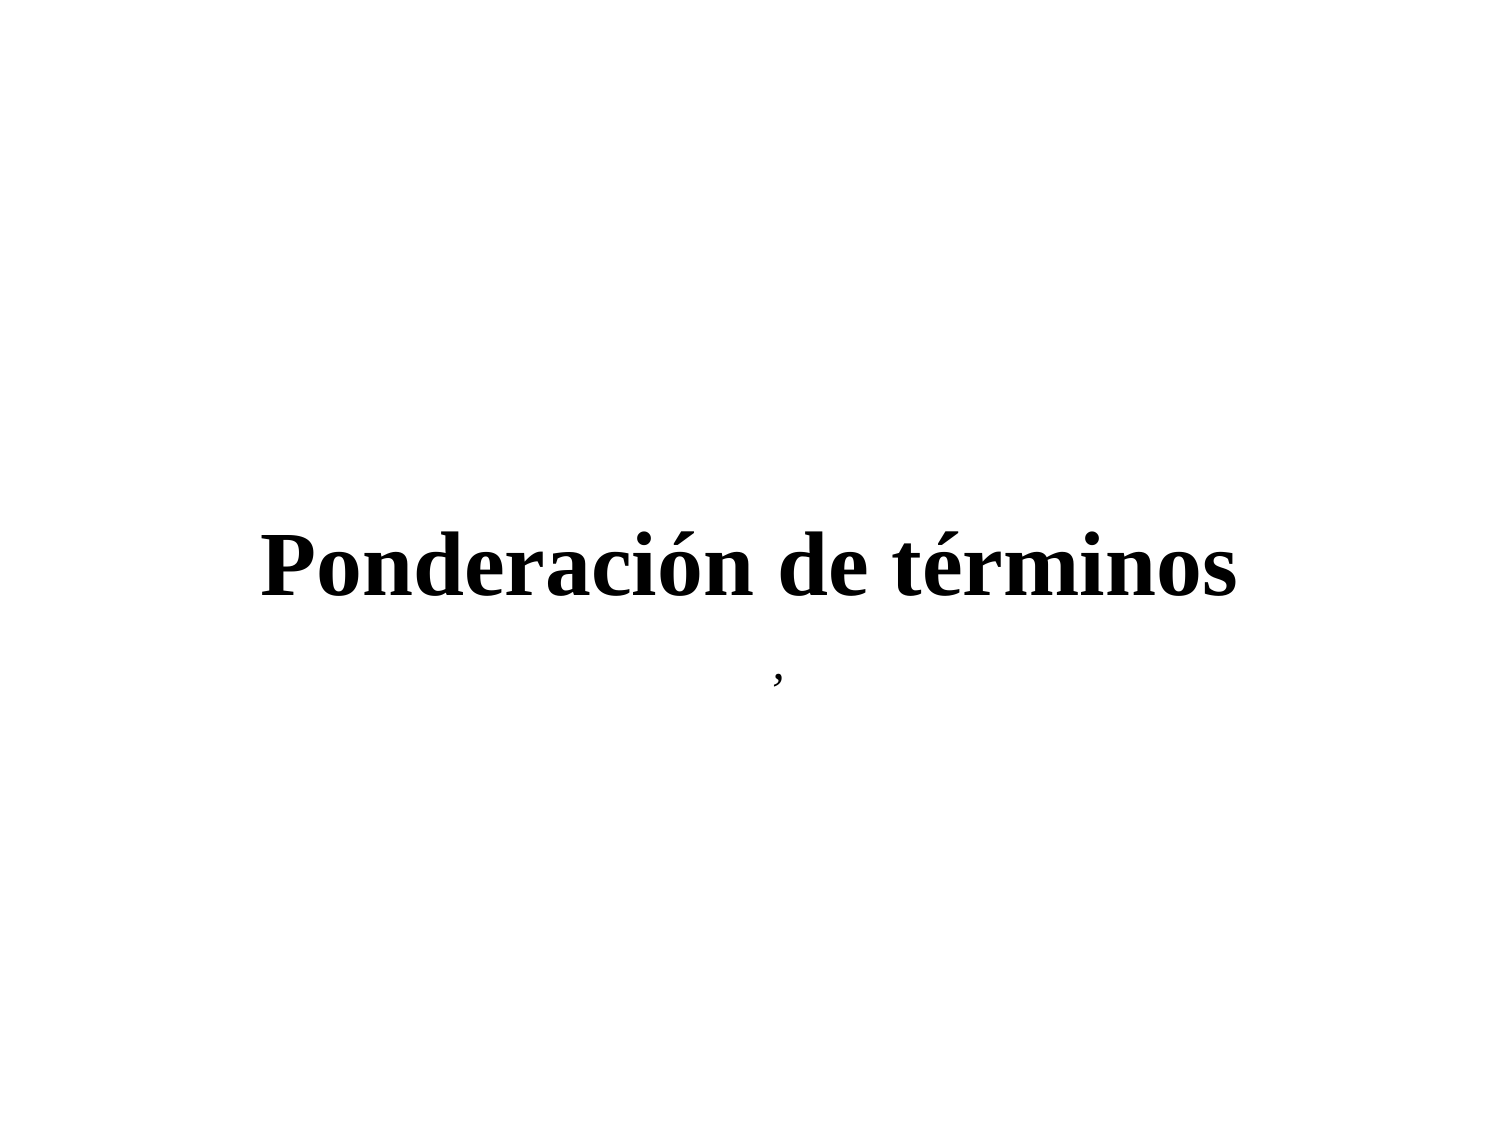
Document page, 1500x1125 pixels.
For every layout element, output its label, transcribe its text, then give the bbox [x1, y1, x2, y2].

title Ponderación de términos [24, 375, 1475, 563]
subtitle ’ [187, 650, 1338, 800]
